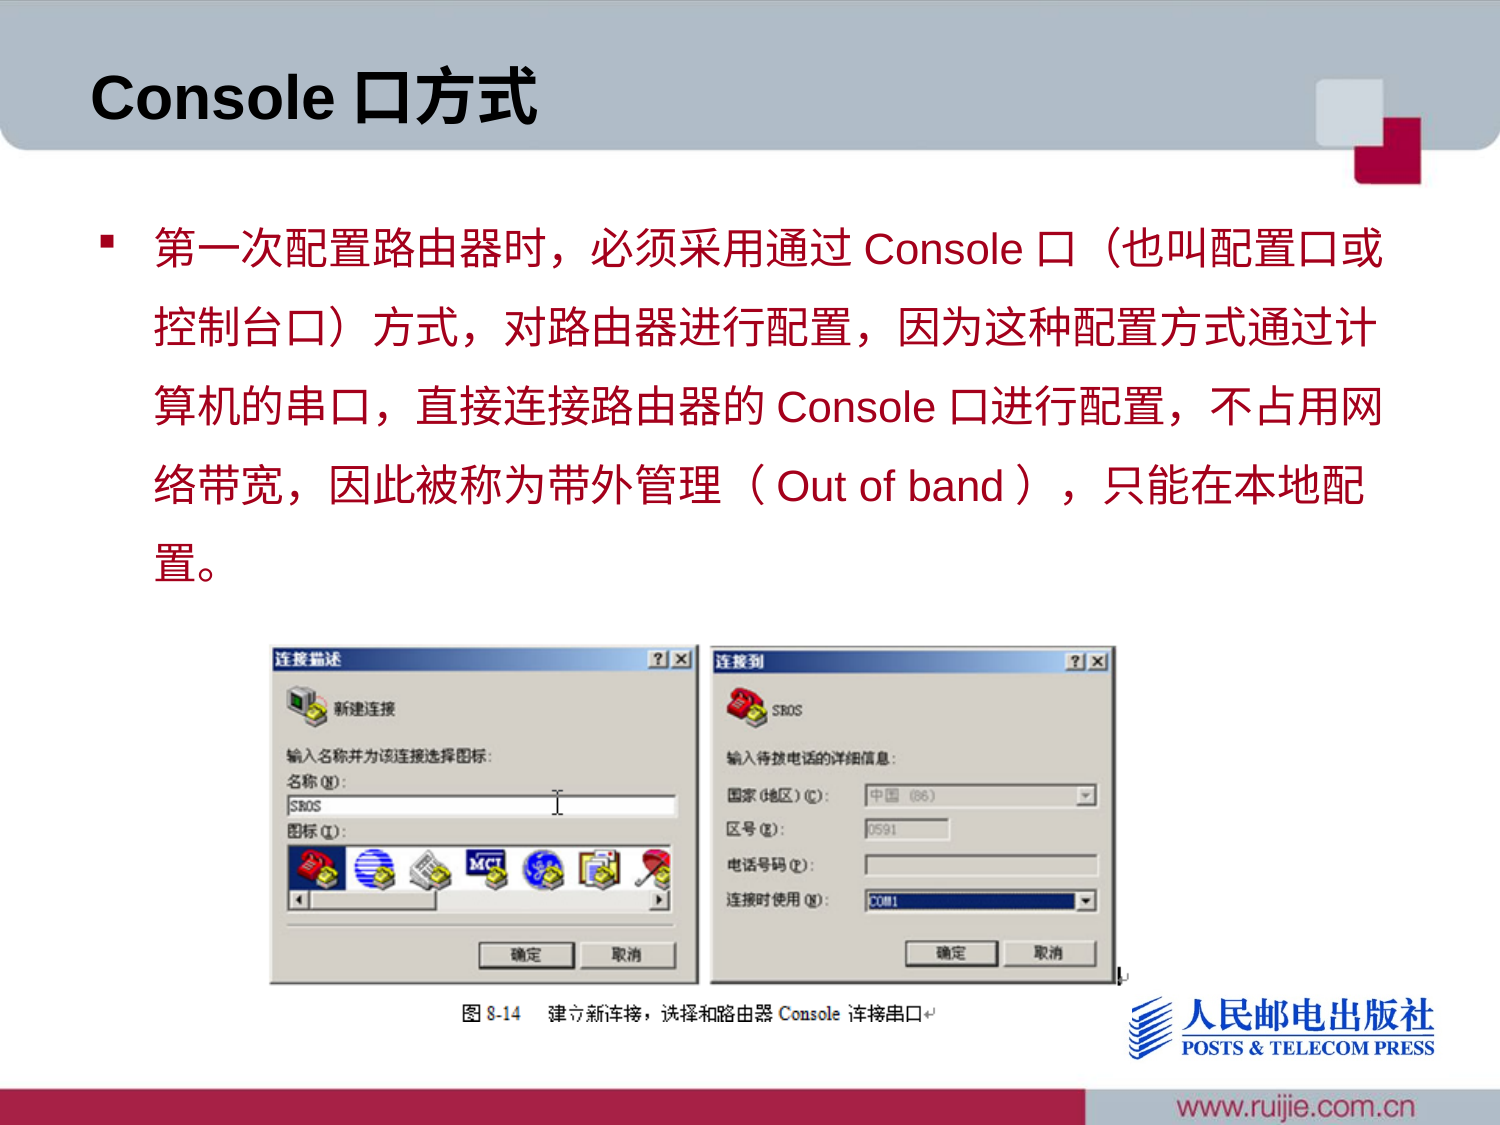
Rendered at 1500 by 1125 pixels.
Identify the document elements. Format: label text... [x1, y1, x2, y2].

picture [0, 1, 1500, 1125]
list 第一次配置路由器时，必须采用通过Console口（也叫配置口或控制台口）方式，对路由器进行配置，因为这种配置方式通过计算机的串口，直接连接路由器的Console口进行配置，不占用网络带宽，因此被称为带外管理（Out of band），只能在本地配置。 [81, 187, 1426, 913]
title Console口方式 [74, 30, 1306, 159]
